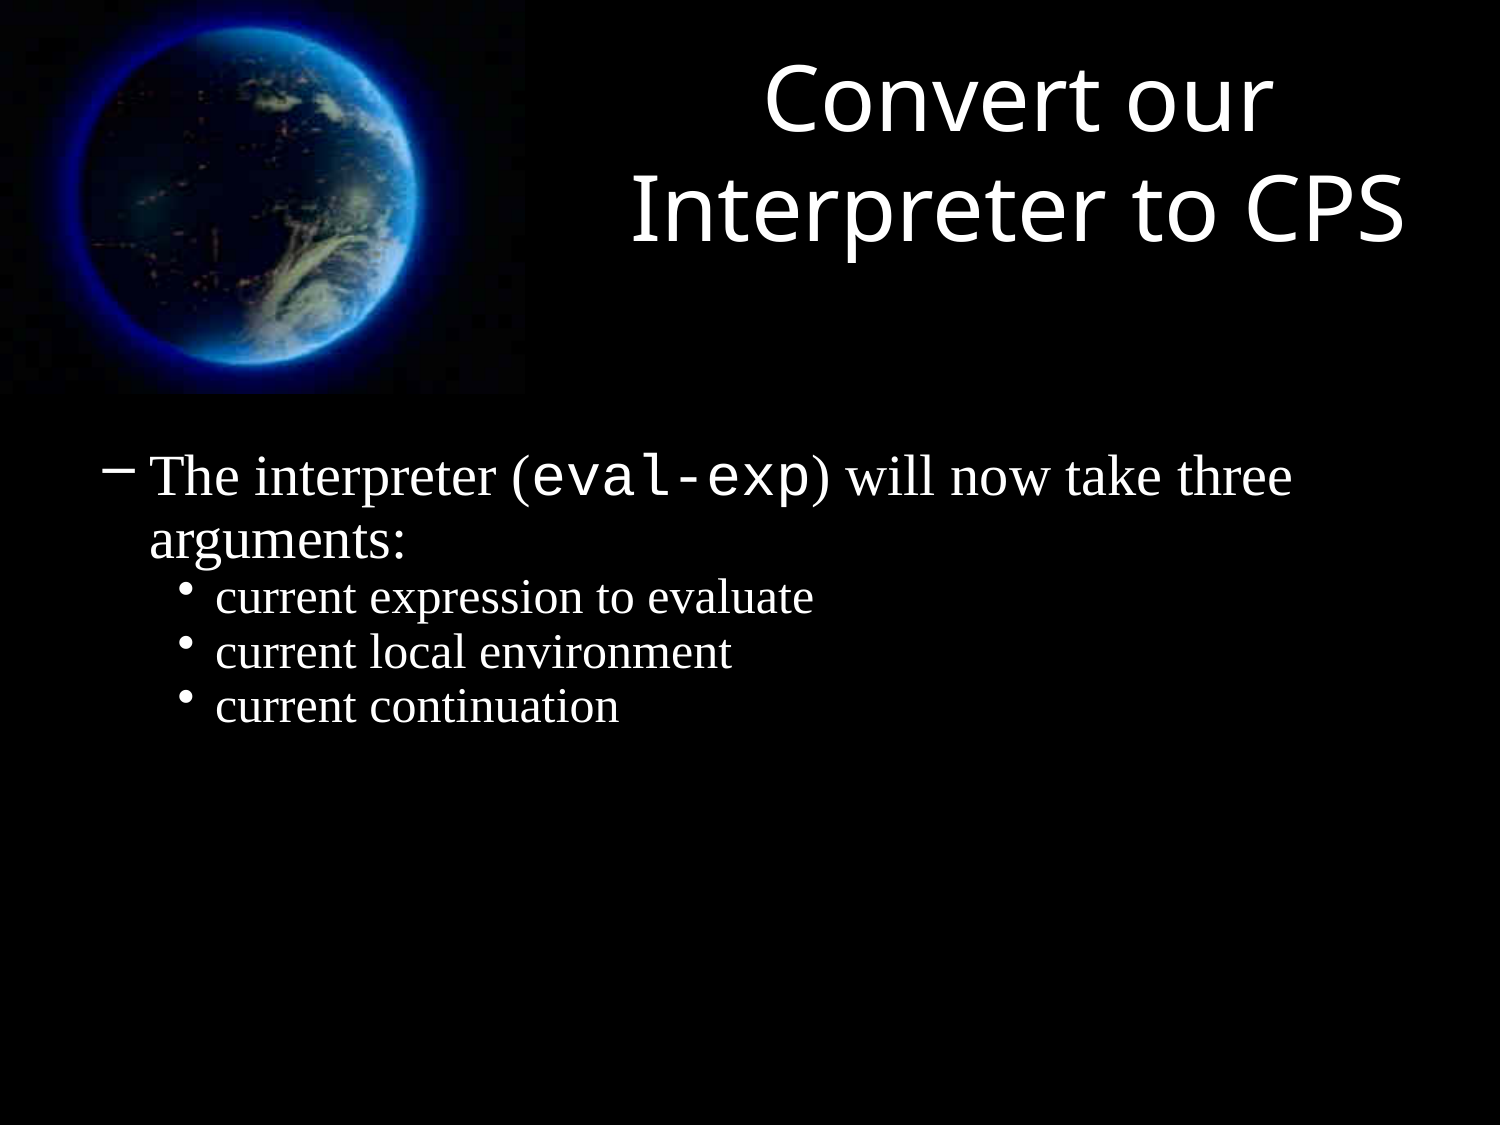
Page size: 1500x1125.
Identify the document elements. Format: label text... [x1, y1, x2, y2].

title Convert our Interpreter to CPS [562, 0, 1476, 301]
list The interpreter (eval-exp) will now take three arguments: current expression to evaluate current local environment current continuation [12, 437, 1500, 1125]
picture [0, 0, 525, 394]
